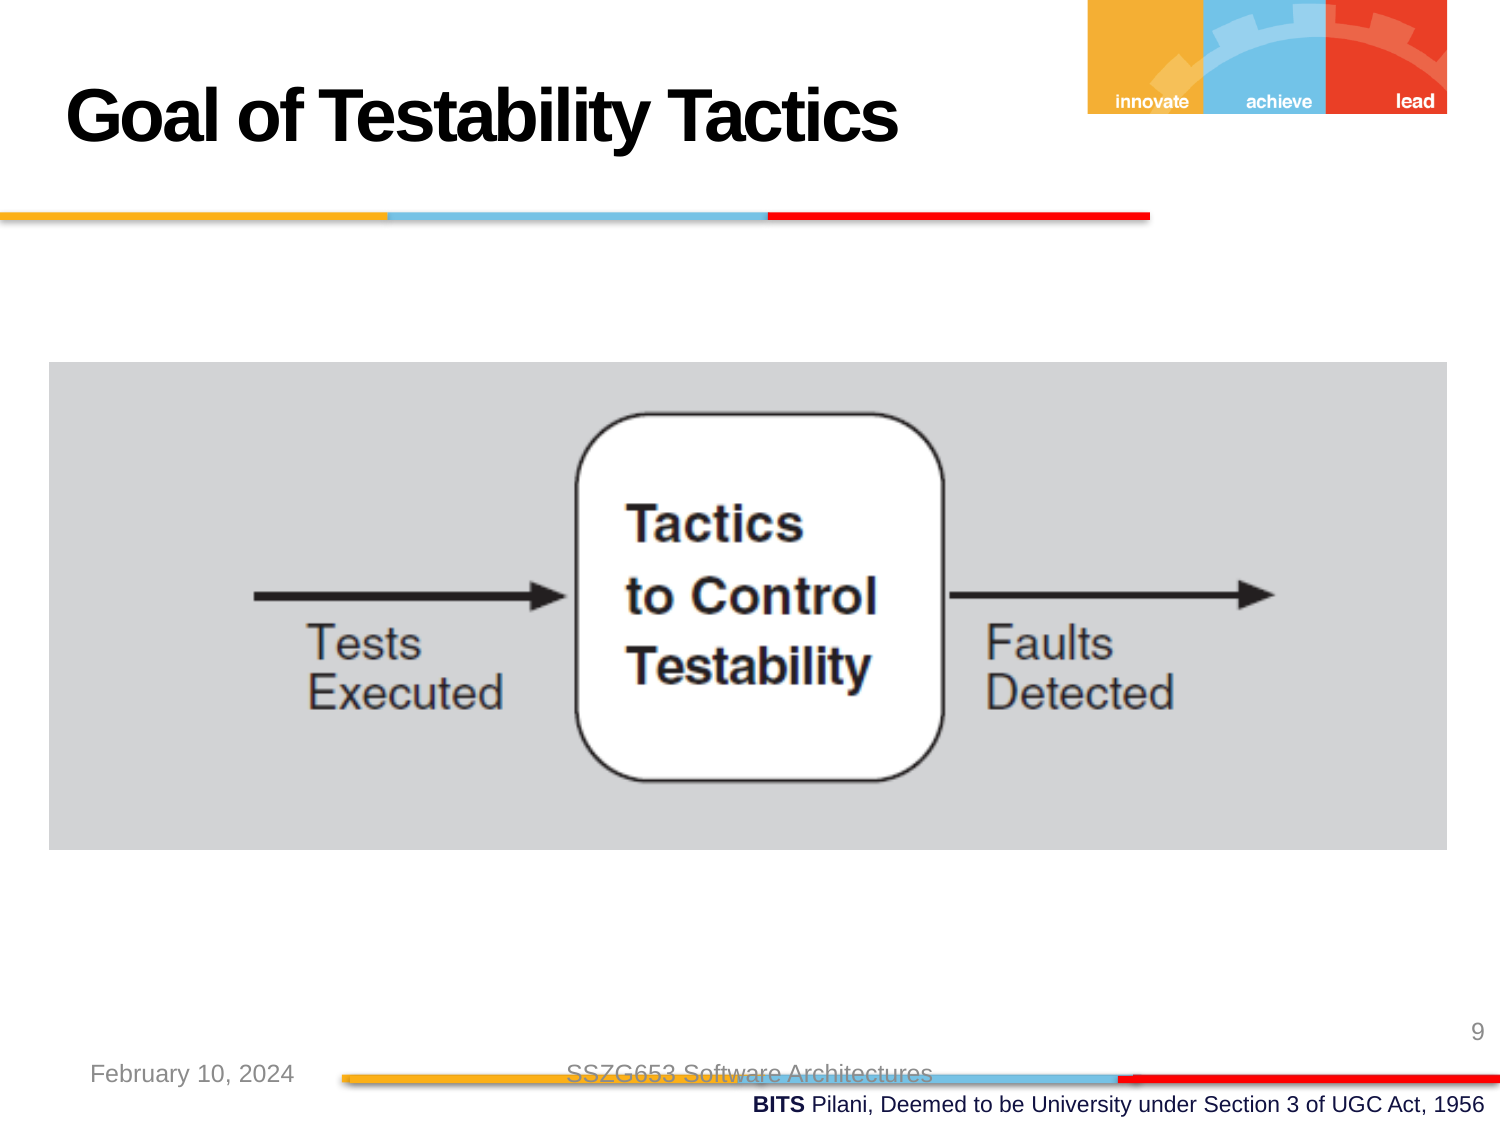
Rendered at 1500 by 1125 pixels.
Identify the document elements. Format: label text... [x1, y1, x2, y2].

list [48, 362, 1447, 851]
list Goal of Testability Tactics [50, 24, 1088, 213]
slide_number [75, 1042, 425, 1103]
picture [1087, 0, 1448, 114]
slide_number 9 [1149, 1000, 1500, 1061]
footer SSZG653 Software Architectures [512, 1042, 988, 1103]
